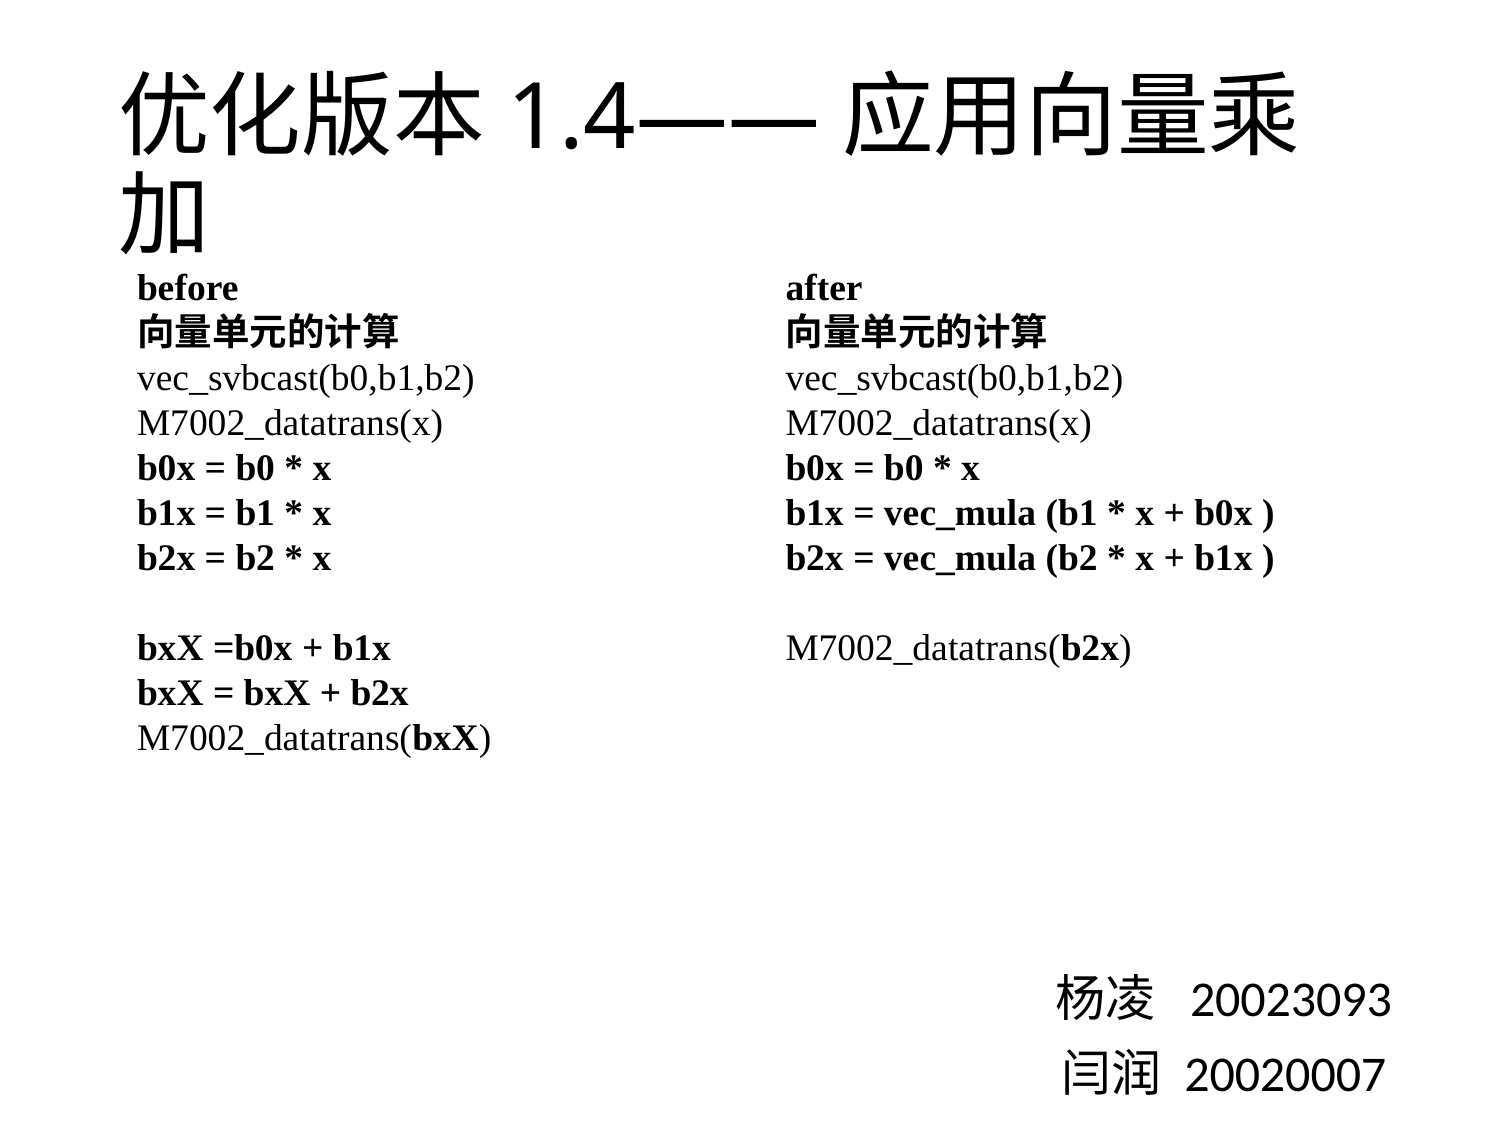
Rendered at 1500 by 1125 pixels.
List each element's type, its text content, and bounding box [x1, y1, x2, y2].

text_box before 向量单元的计算 vec_svbcast(b0,b1,b2) M7002_datatrans(x) b0x = b0 * x b1x = b1 * x b2x = b2 * x bxX =b0x + b1x bxX = bxX + b2x M7002_datatrans(bxX) [122, 255, 768, 811]
title 优化版本1.4——应用向量乘加 [103, 59, 1397, 278]
text_box after 向量单元的计算 vec_svbcast(b0,b1,b2) M7002_datatrans(x) b0x = b0 * x b1x = vec_mula (b1 * x + b0x ) b2x = vec_mula (b2 * x + b1x ) M7002_datatrans(b2x) [770, 255, 1416, 721]
